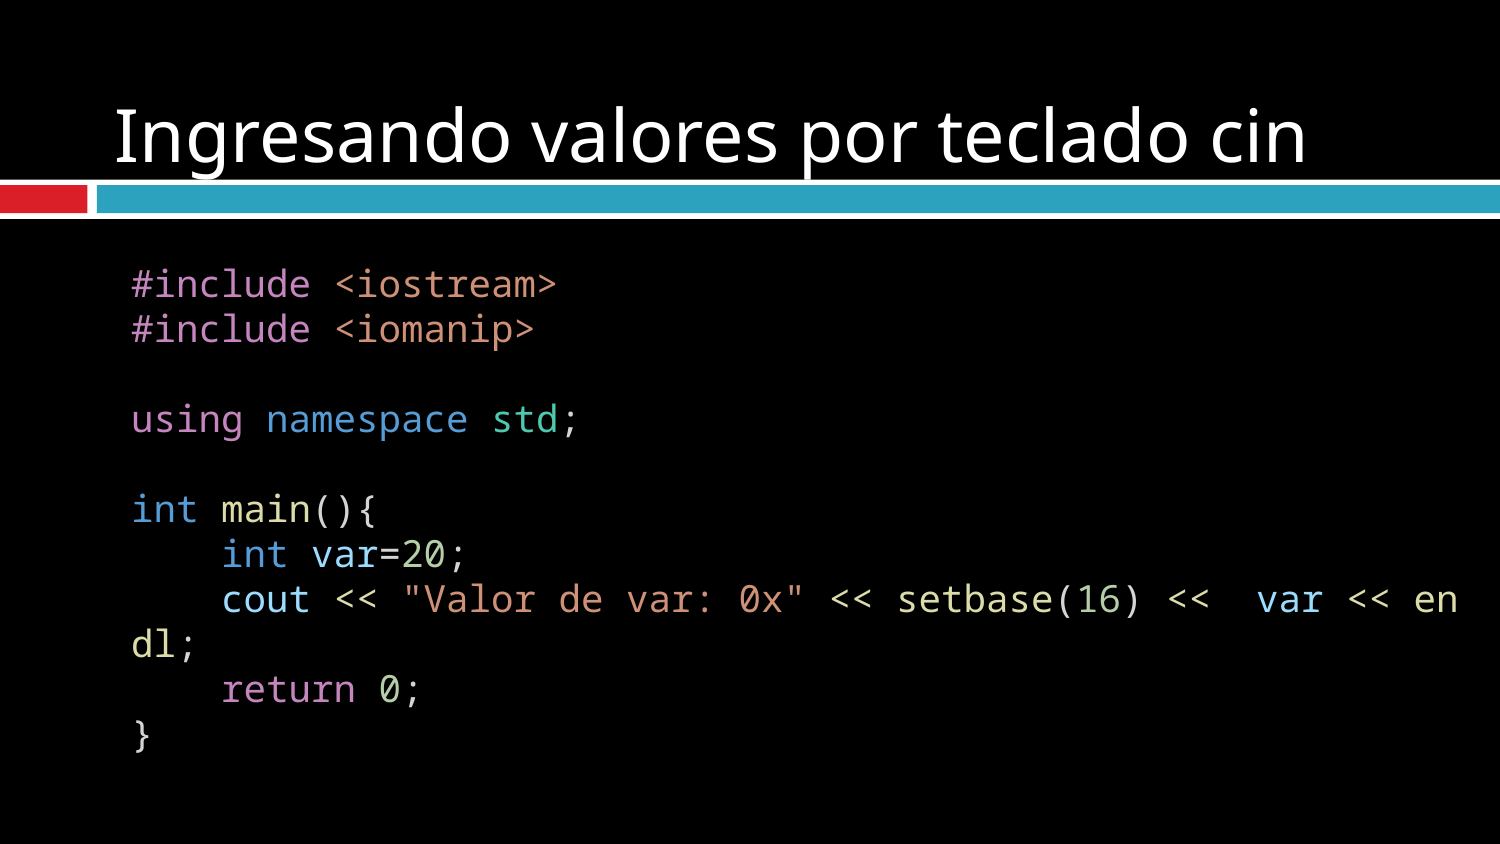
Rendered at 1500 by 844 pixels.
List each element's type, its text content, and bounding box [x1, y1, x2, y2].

title Ingresando valores por teclado cin [99, 19, 1438, 185]
text_box #include <iostream> #include <iomanip> using namespace std; int main(){ int var=20; cout << "Valor de var: 0x" << setbase(16) << var << endl; return 0; } [116, 251, 1483, 762]
